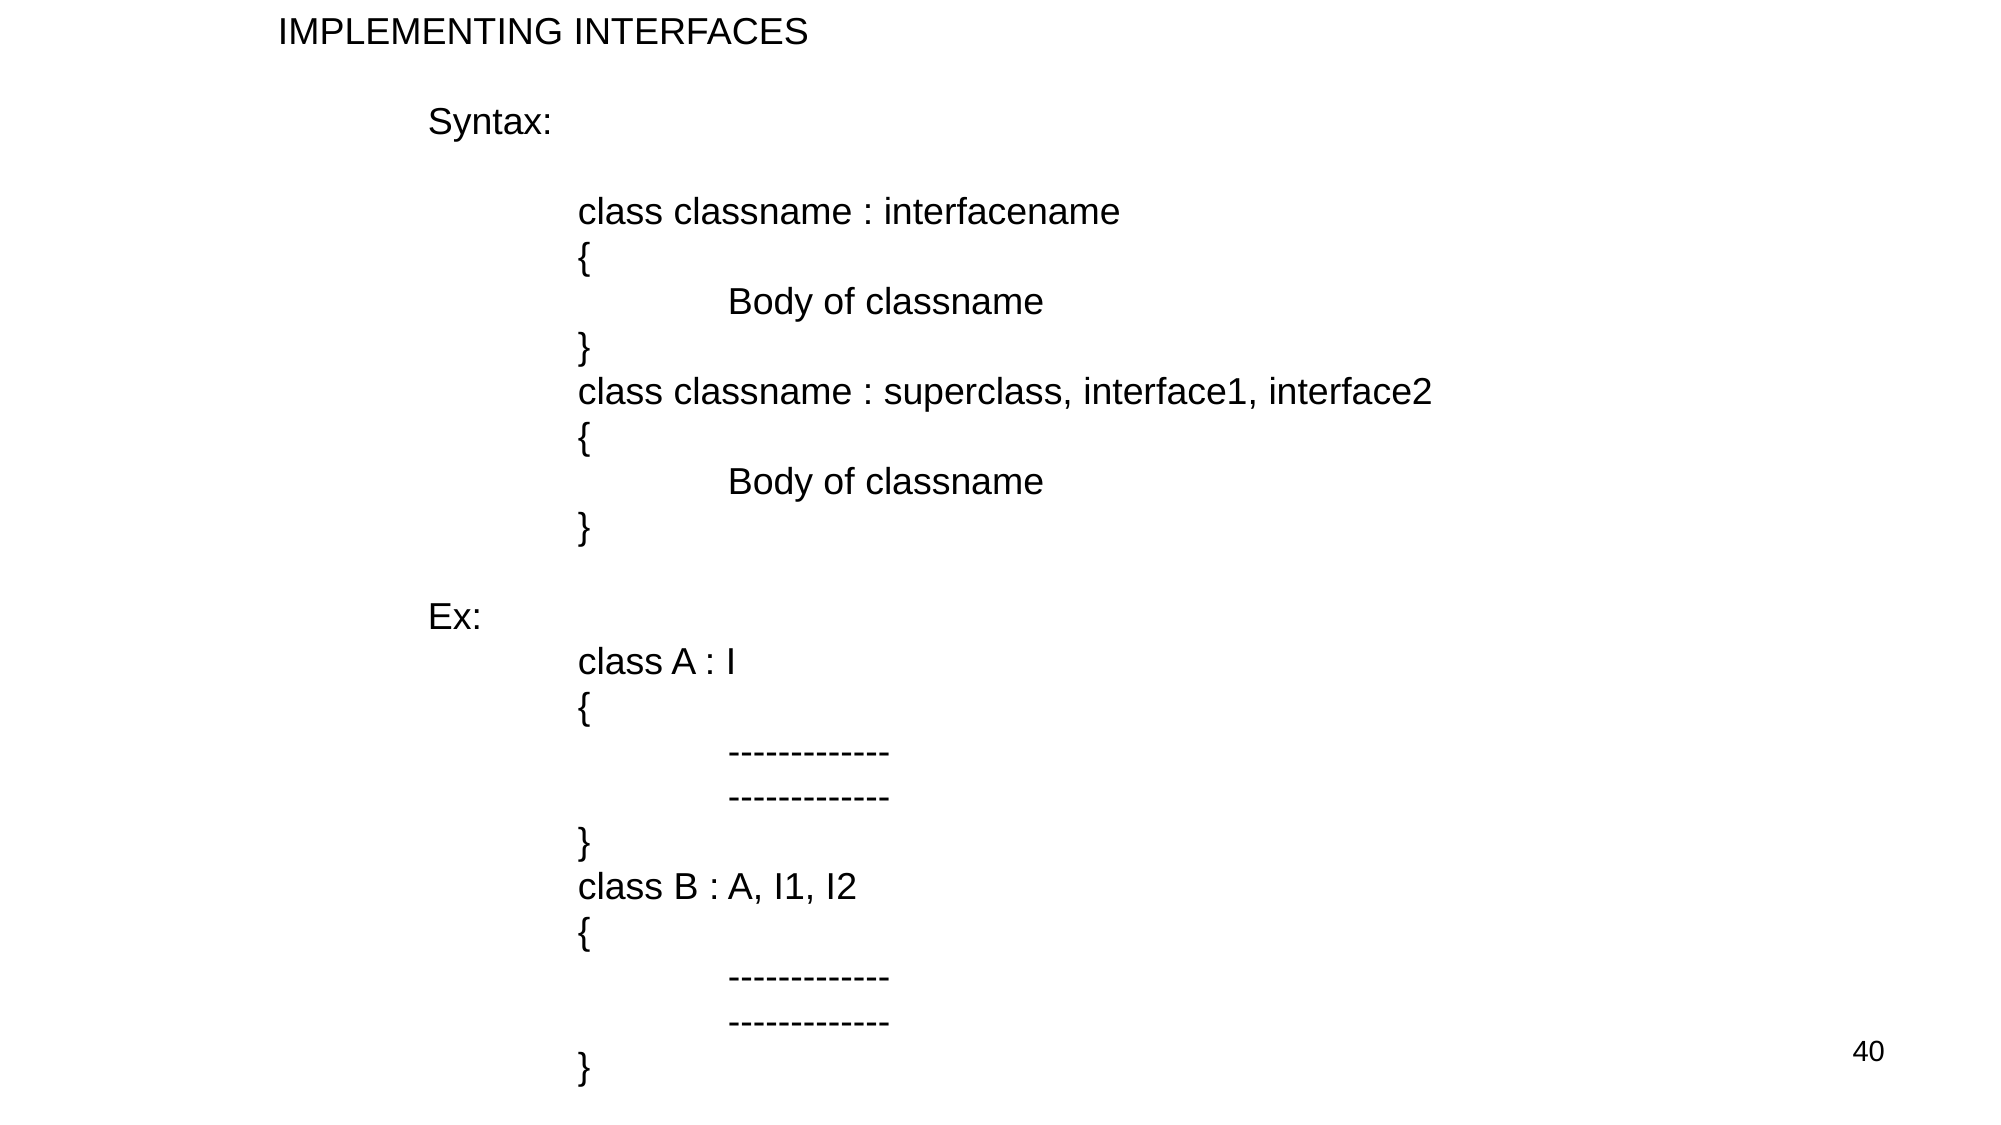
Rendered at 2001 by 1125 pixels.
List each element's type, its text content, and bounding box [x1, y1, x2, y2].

slide_number 40 [1433, 1024, 1900, 1103]
text_box IMPLEMENTING INTERFACES Syntax: class classname : interfacename { Body of classname } class classname : superclass, interface1, interface2 { Body of classname } Ex: class A : I { ------------- ------------- } class B : A, I1, I2 { ------------- ------------- } [263, 0, 1449, 1095]
